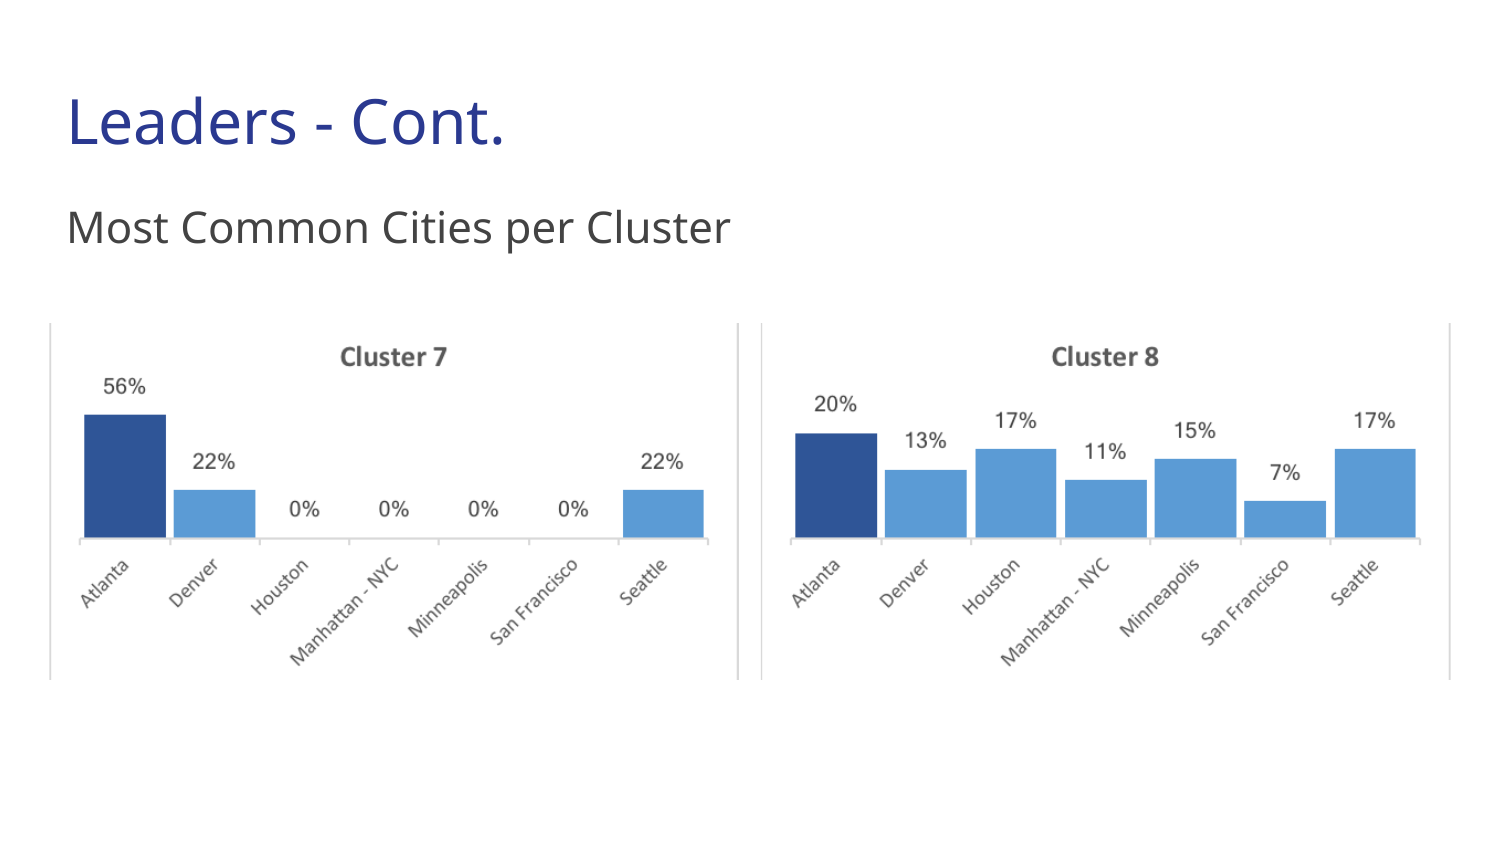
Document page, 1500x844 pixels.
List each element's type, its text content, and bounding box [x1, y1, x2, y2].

list Most Common Cities per Cluster [51, 176, 761, 277]
picture [49, 323, 740, 680]
picture [760, 323, 1451, 680]
title Leaders - Cont. [51, 67, 1449, 167]
